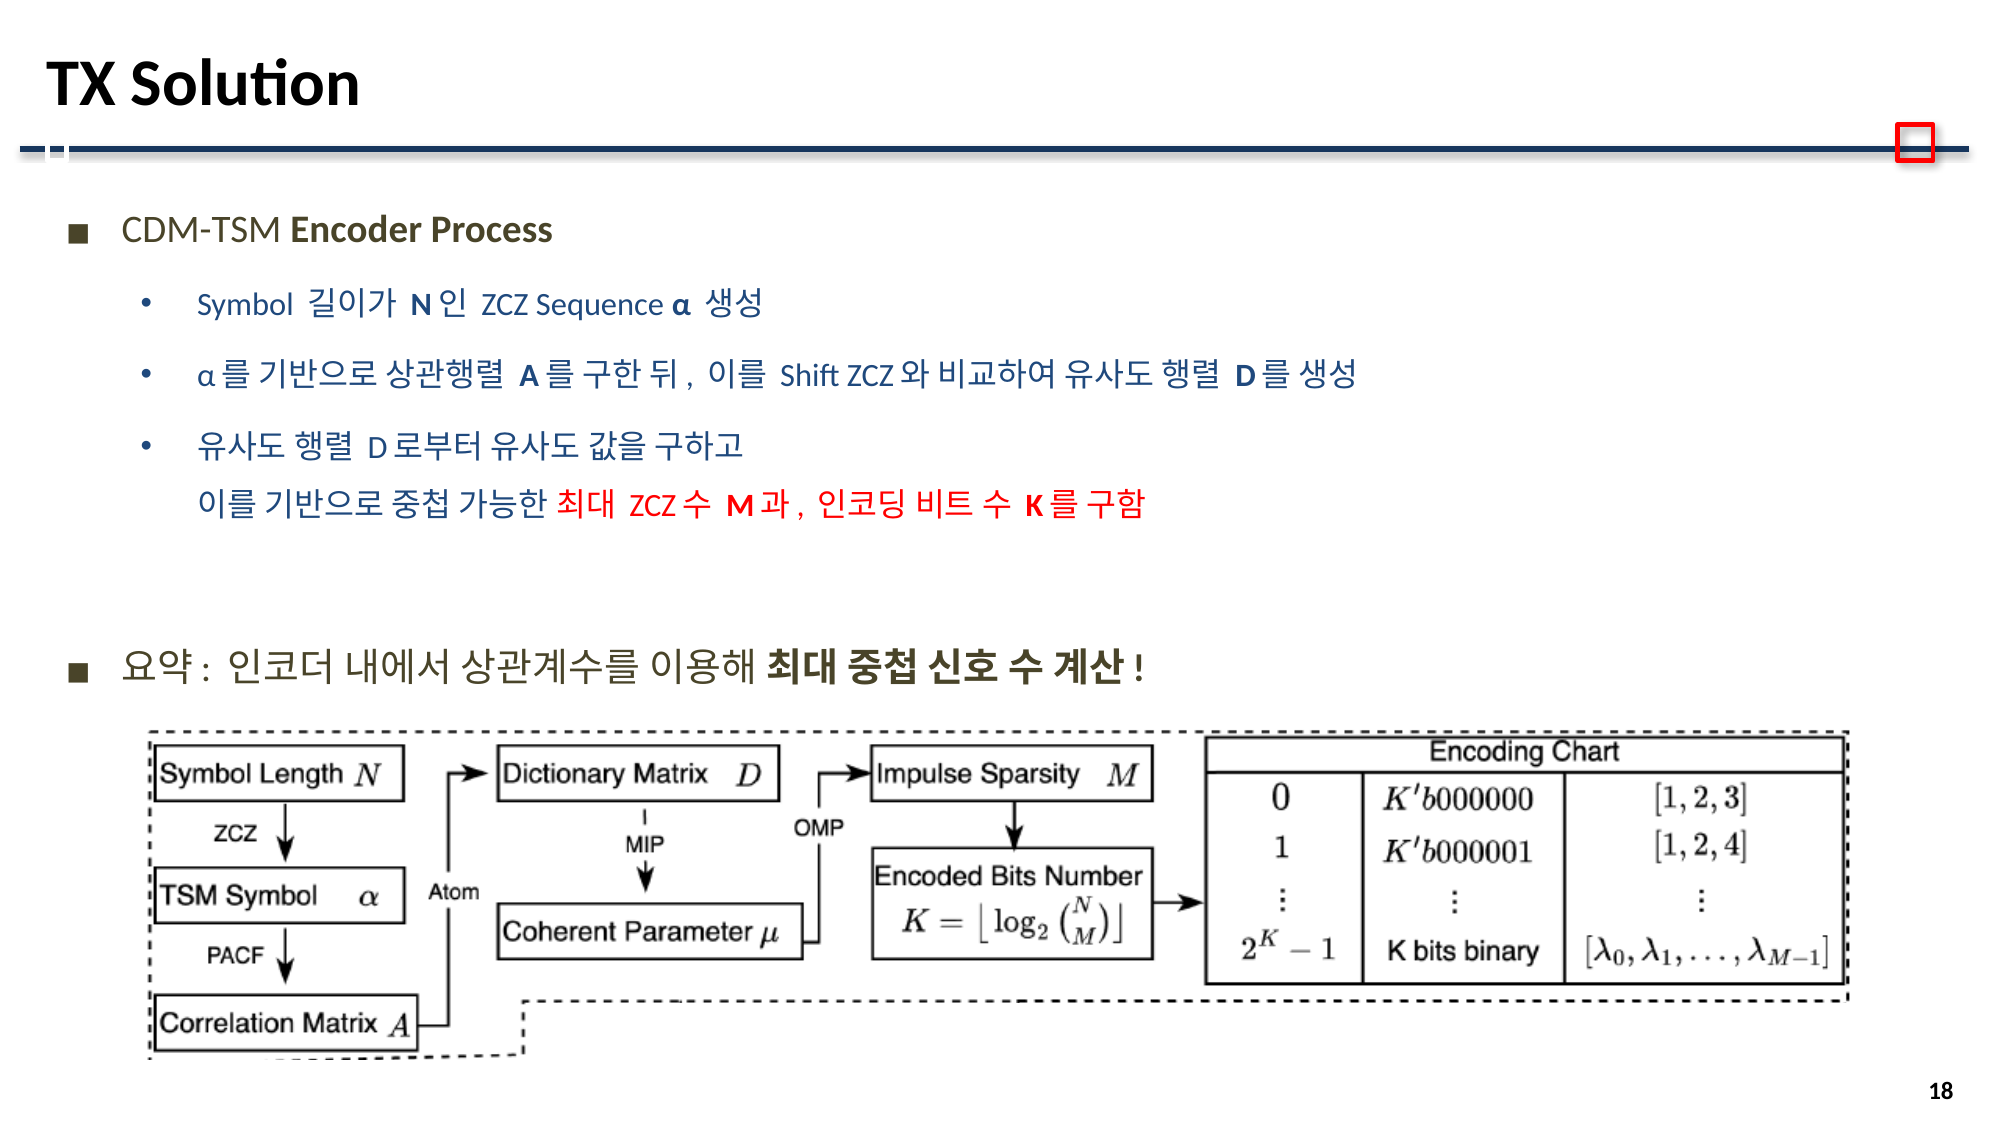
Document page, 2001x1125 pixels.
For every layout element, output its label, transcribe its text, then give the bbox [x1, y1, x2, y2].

slide_number 18 [1864, 1071, 1969, 1108]
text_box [143, 728, 1857, 1108]
list CDM-TSM Encoder Process Symbol 길이가 N인 ZCZ Sequence α 생성 α를 기반으로 상관행렬 A를 구한 뒤, 이를 Shift ZCZ와 비교하여 유사도 행렬 D를 생성 유사도 행렬 D로부터 유사도 값을 구하고 이를 기반으로 중첩 가능한 최대 ZCZ수 M과, 인코딩 비트 수 K를 구함 요약: 인코더 내에서 상관계수를 이용해 최대 중첩 신호 수 계산! [31, 172, 1827, 697]
title TX Solution [31, 7, 1969, 151]
